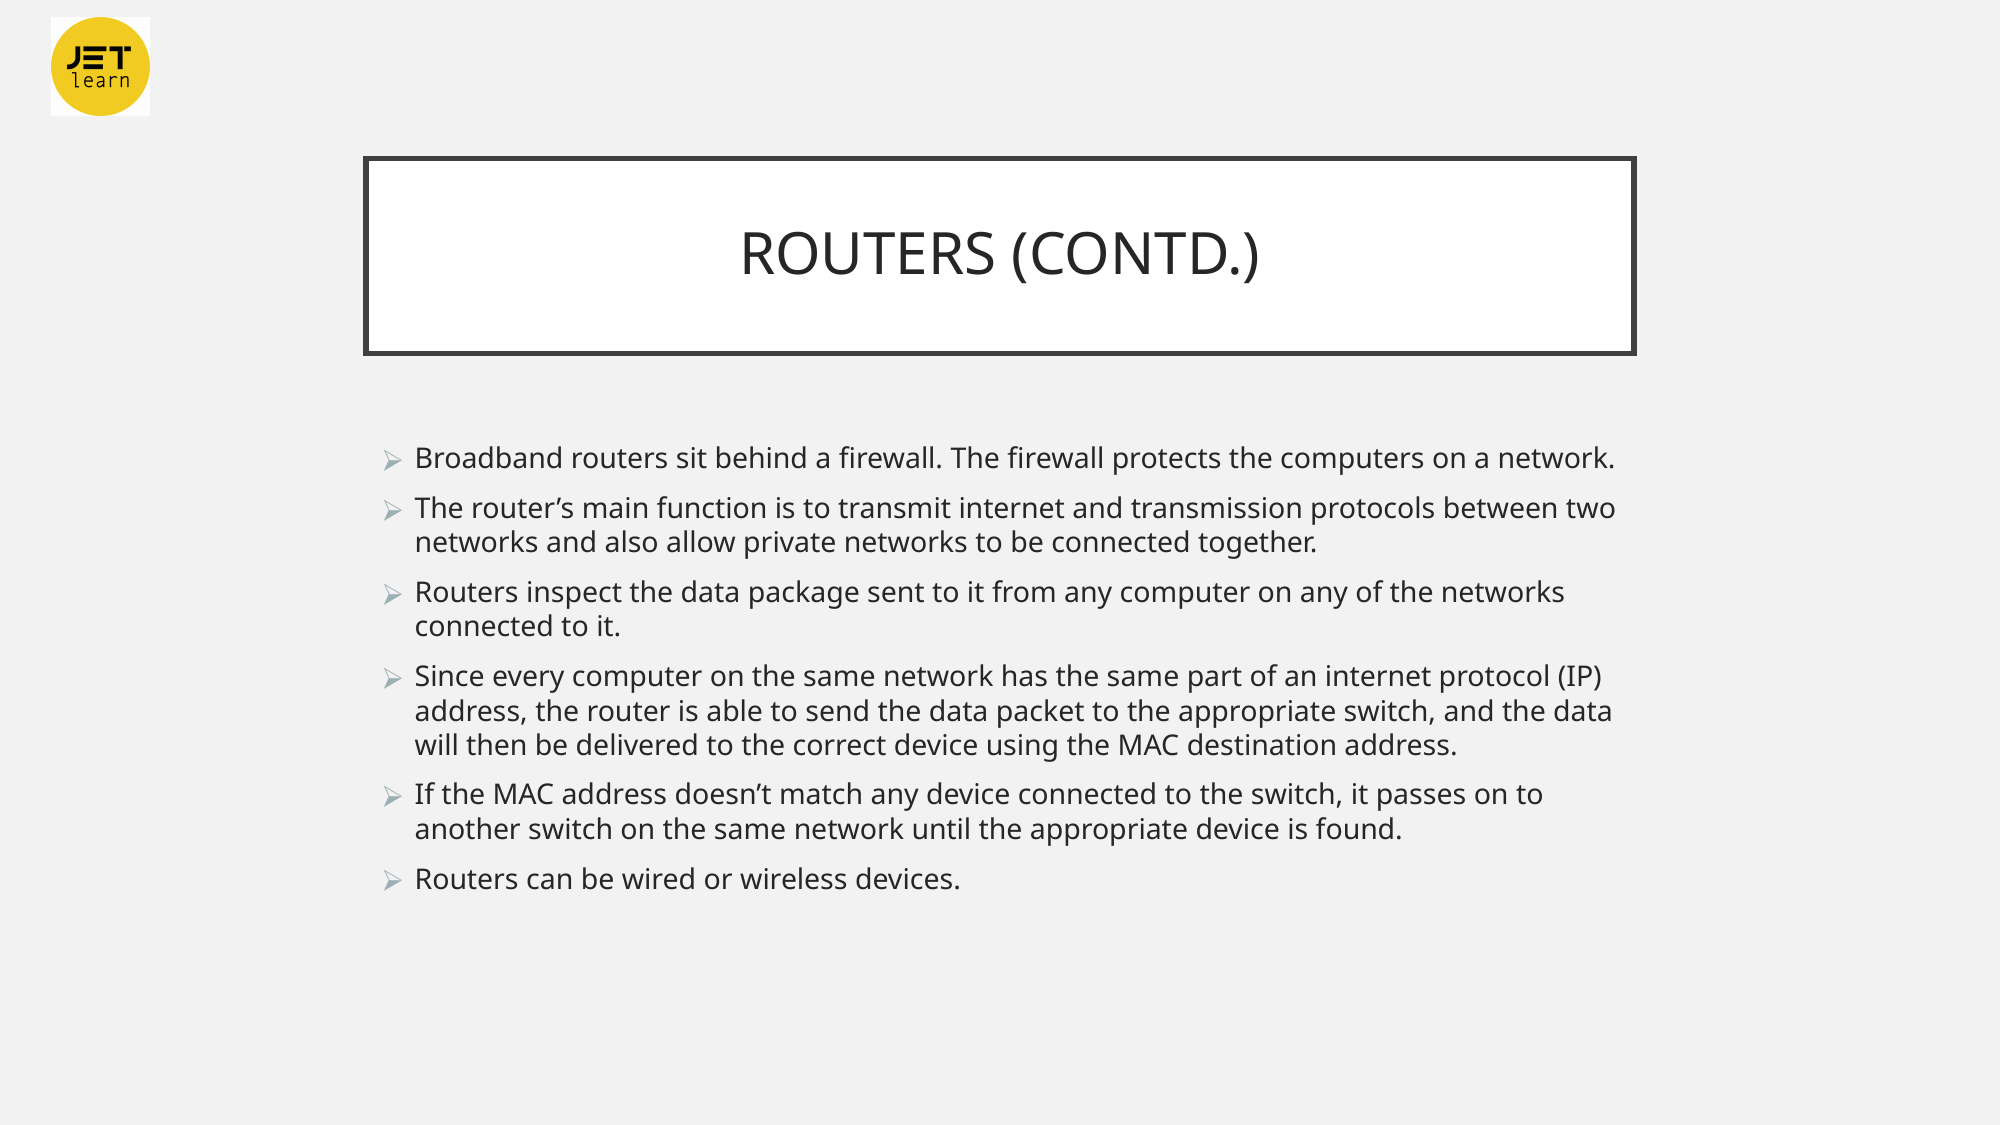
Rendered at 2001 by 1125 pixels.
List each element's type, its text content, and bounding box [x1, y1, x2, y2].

title ROUTERS (CONTD.) [363, 156, 1637, 356]
picture [50, 17, 151, 117]
list Broadband routers sit behind a firewall. The firewall protects the computers on a network. The router’s main function is to transmit internet and transmission protocols between two networks and also allow private networks to be connected together. Routers inspect the data package sent to it from any computer on any of the networks connected to it. Since every computer on the same network has the same part of an internet protocol (IP) address, the router is able to send the data packet to the appropriate switch, and the data will then be delivered to the correct device using the MAC destination address. If the MAC address doesn’t match any device connected to the switch, it passes on to another switch on the same network until the appropriate device is found. Routers can be wired or wireless devices. [366, 432, 1634, 942]
